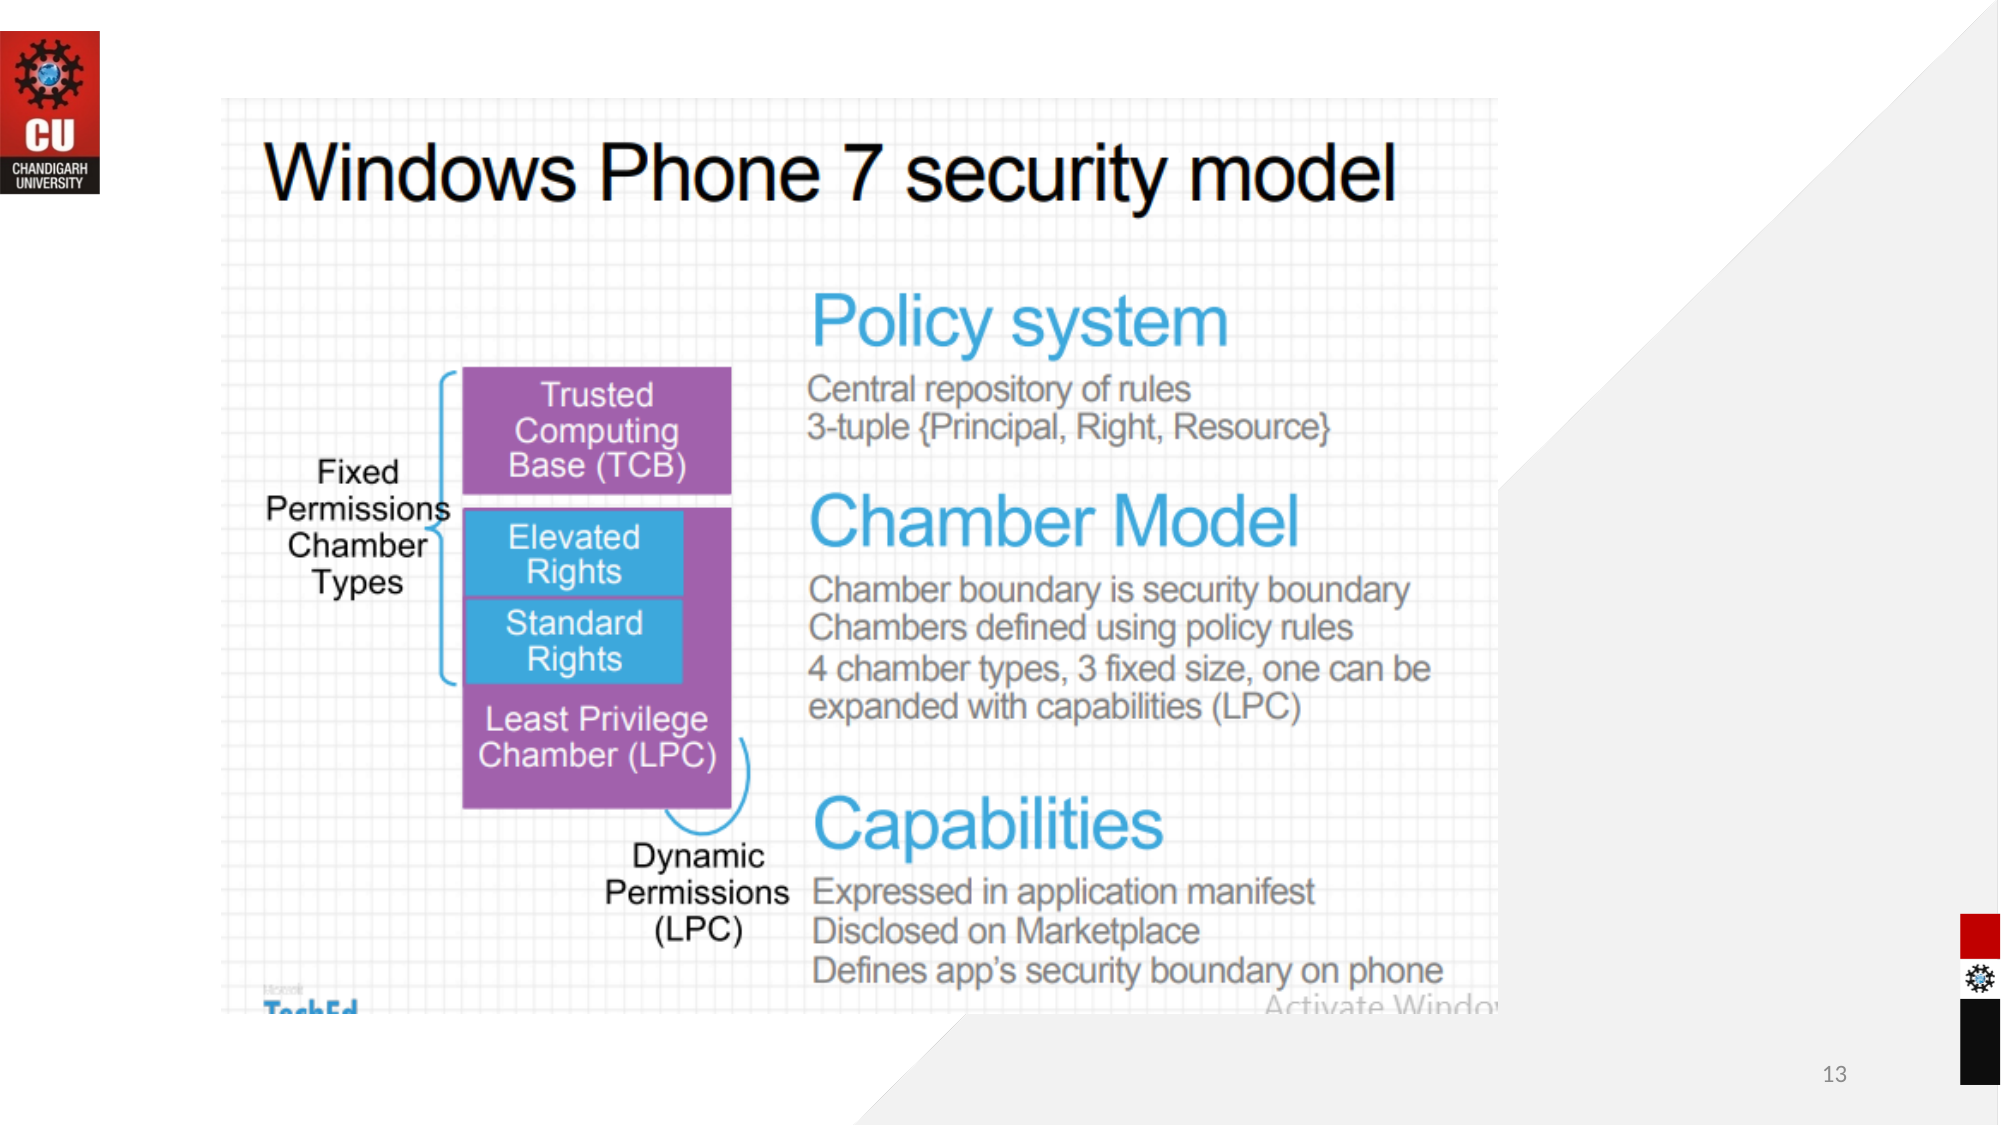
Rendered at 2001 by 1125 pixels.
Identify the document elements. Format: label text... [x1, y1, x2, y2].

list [221, 98, 1498, 1014]
picture [0, 0, 2001, 1125]
slide_number 13 [1412, 1042, 1863, 1103]
